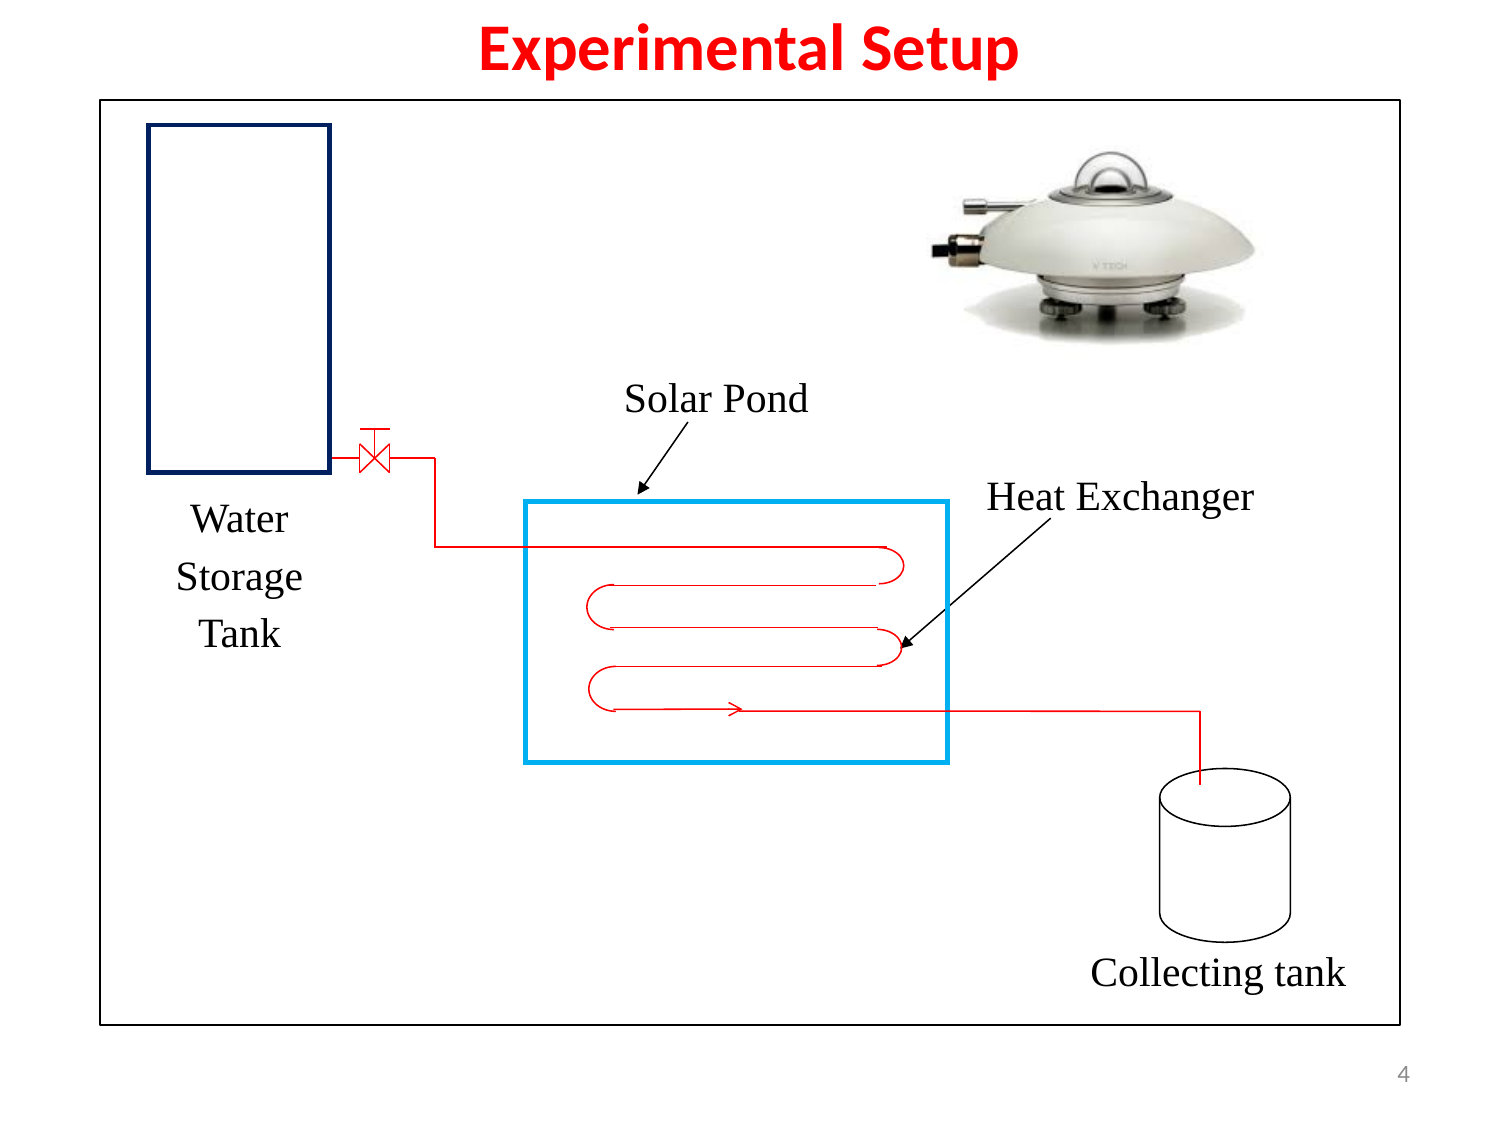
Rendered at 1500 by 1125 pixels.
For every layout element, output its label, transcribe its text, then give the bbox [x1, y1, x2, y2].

text_box [99, 99, 1400, 1025]
slide_number 4 [1074, 1042, 1425, 1103]
text_box [1159, 772, 1291, 937]
title Experimental Setup [75, 0, 1425, 100]
text_box Collecting tank [1075, 937, 1375, 1003]
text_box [126, 124, 1304, 763]
picture [889, 107, 1320, 395]
